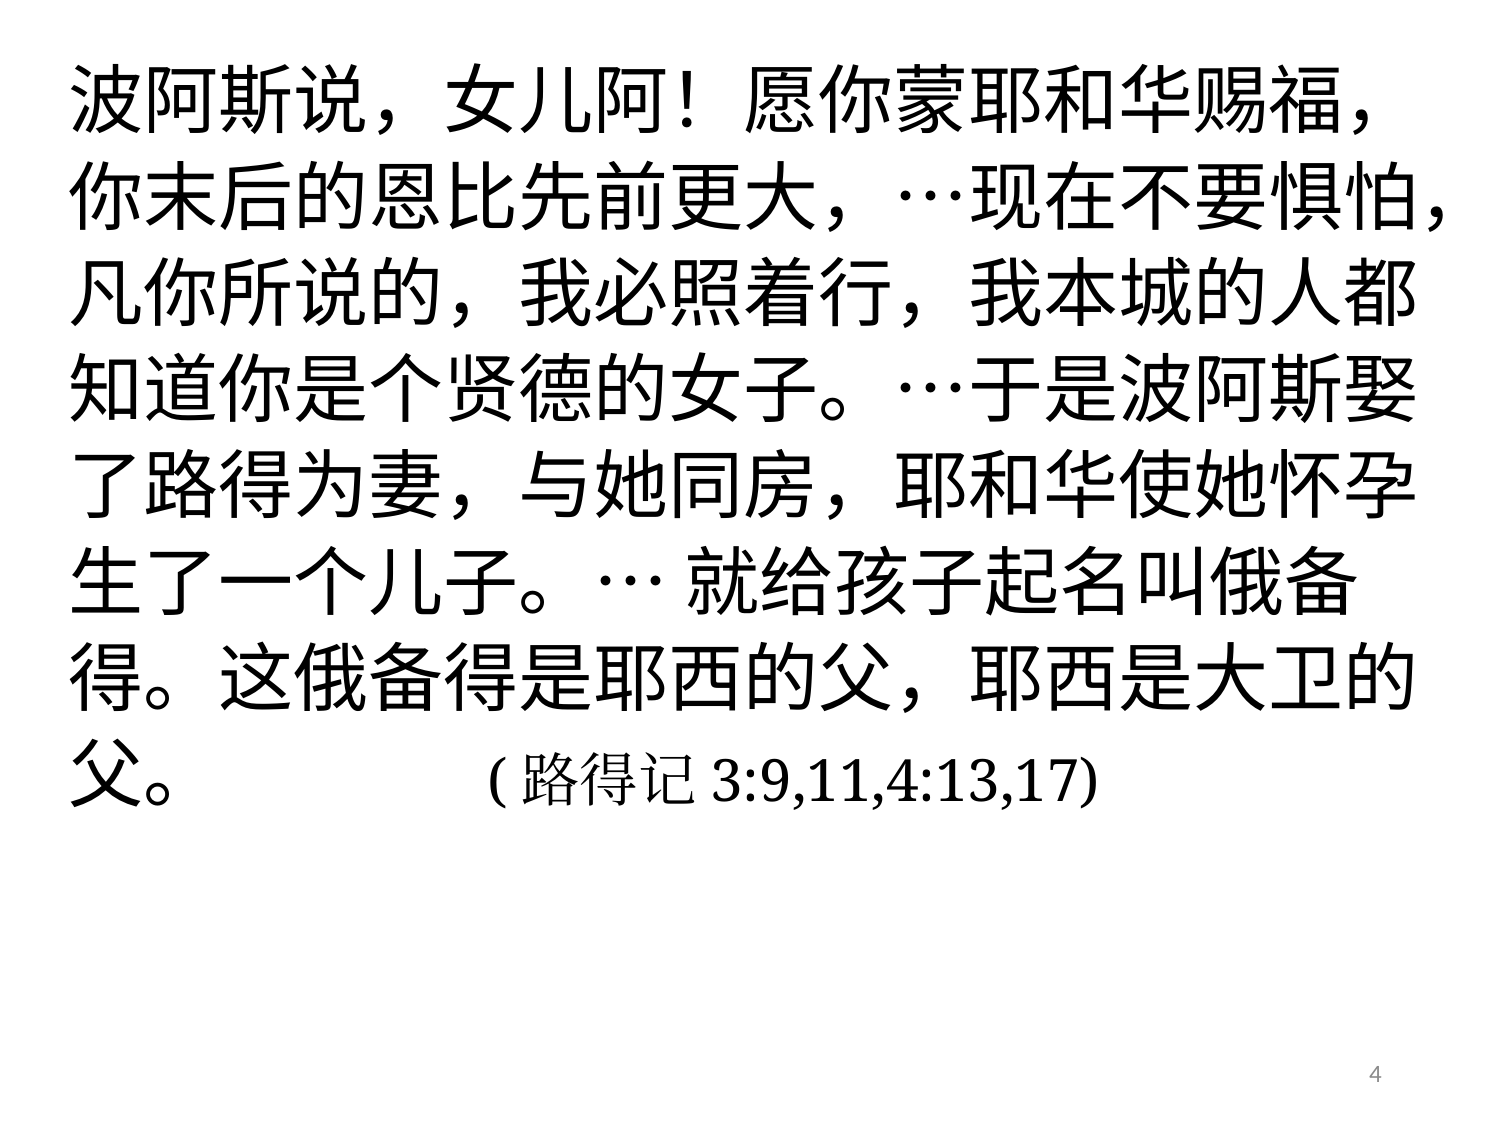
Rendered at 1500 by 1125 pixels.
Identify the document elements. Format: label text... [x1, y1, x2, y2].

text_box 波阿斯说，女儿阿！愿你蒙耶和华赐福，你末后的恩比先前更大，…现在不要惧怕，凡你所说的，我必照着行，我本城的人都知道你是个贤德的女子。…于是波阿斯娶了路得为妻，与她同房，耶和华使她怀孕生了一个儿子。… 就给孩子起名叫俄备得。这俄备得是耶西的父，耶西是大卫的父。 (路得记3:9,11,4:13,17) [53, 39, 1434, 824]
slide_number 4 [1059, 1042, 1397, 1103]
